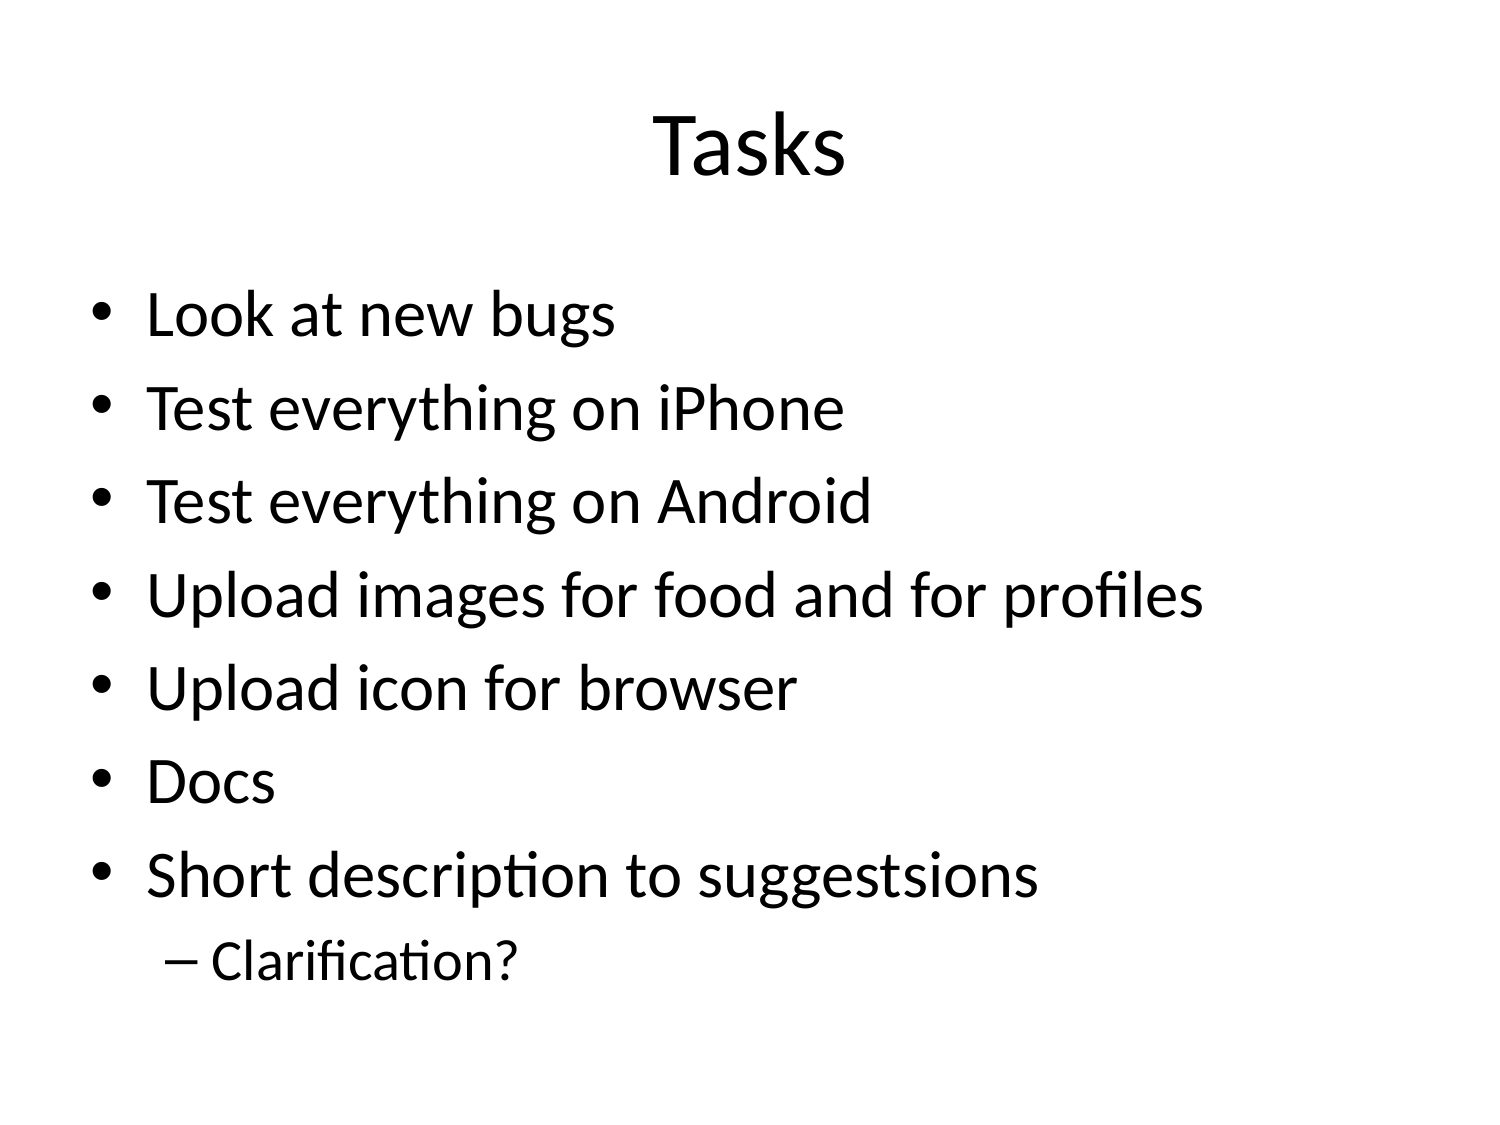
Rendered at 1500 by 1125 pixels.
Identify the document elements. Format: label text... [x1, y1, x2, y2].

title Tasks [75, 45, 1425, 233]
list Look at new bugs Test everything on iPhone Test everything on Android Upload images for food and for profiles Upload icon for browser Docs Short description to suggestsions Clarification? [75, 262, 1425, 1005]
